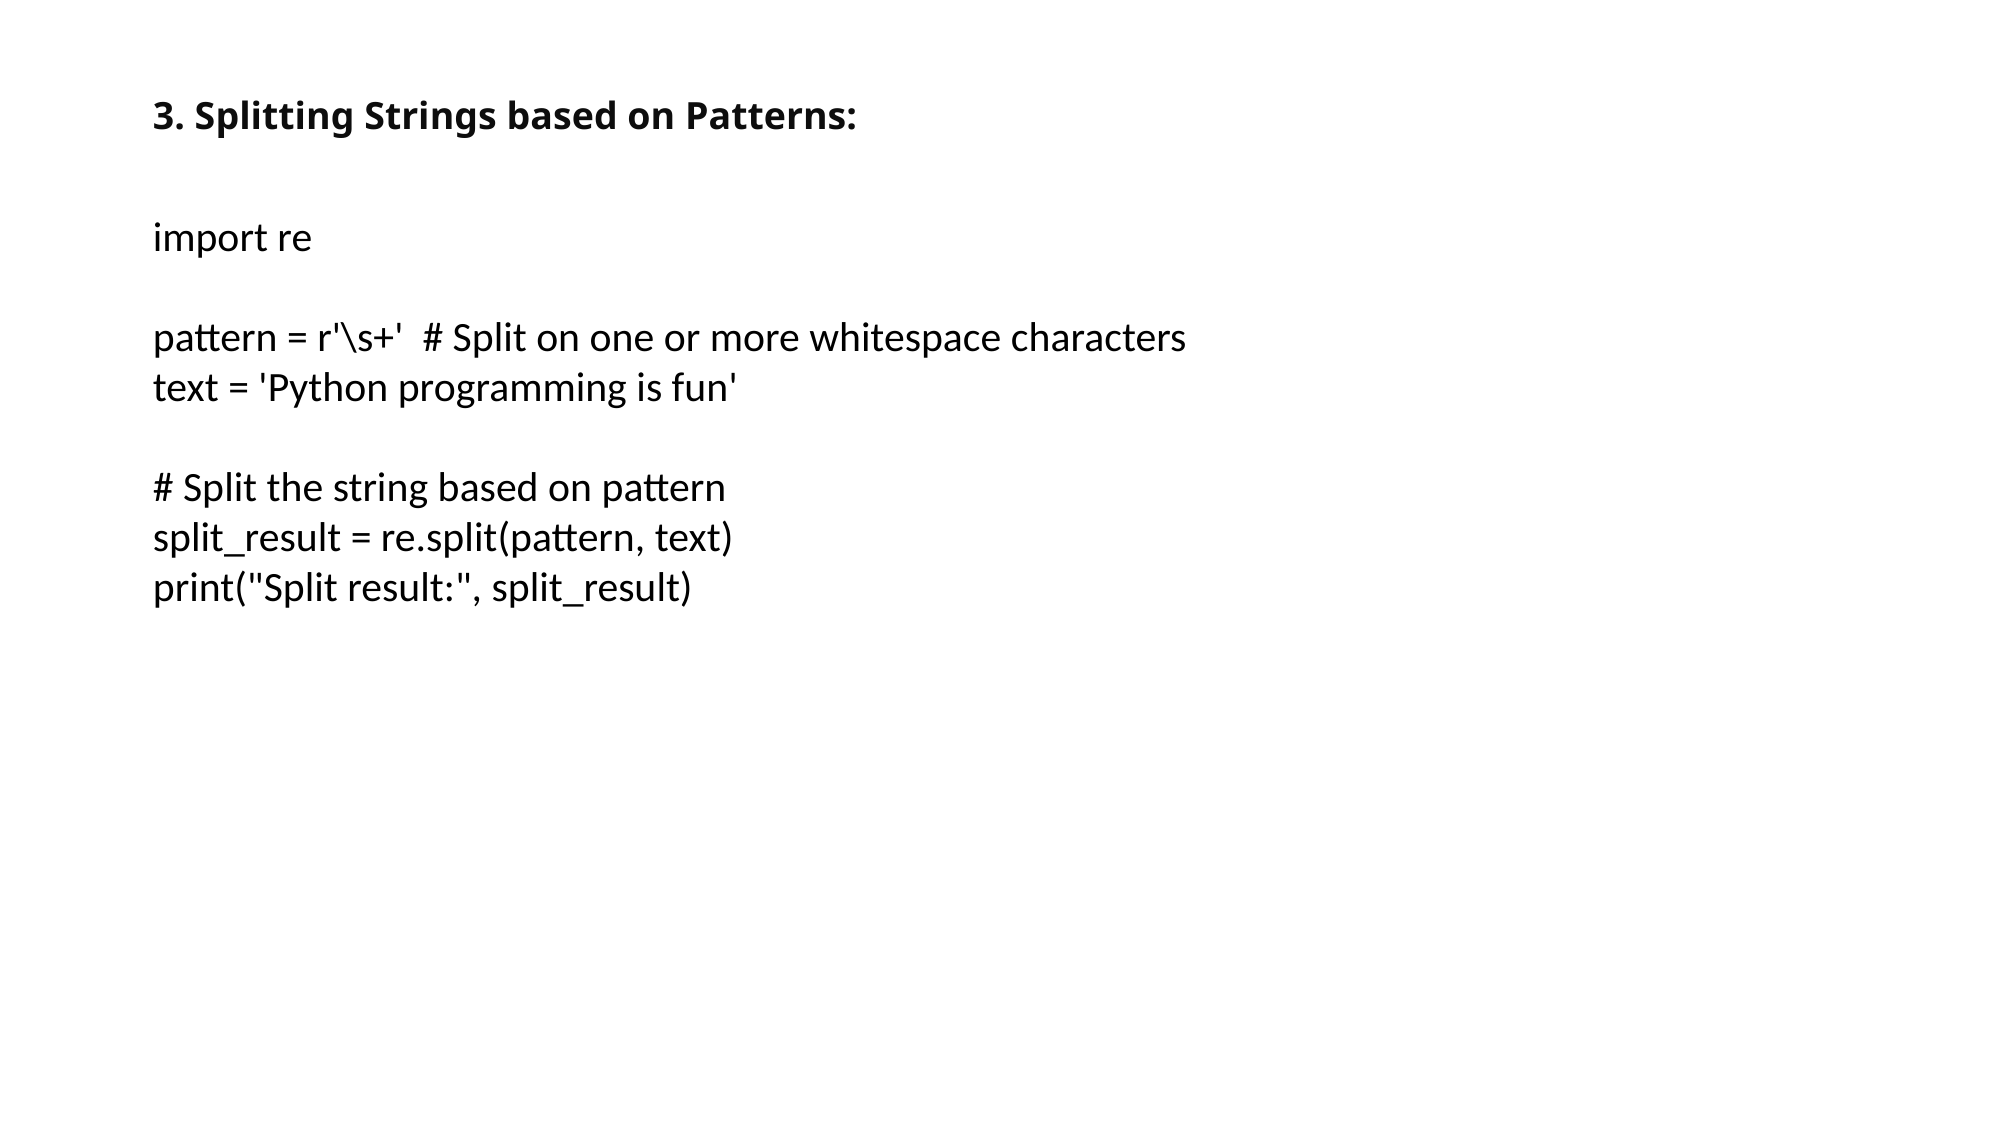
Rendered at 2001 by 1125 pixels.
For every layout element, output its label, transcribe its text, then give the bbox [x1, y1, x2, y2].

text_box 3. Splitting Strings based on Patterns: [138, 85, 1139, 145]
text_box import re pattern = r'\s+' # Split on one or more whitespace characters text = 'Python programming is fun' # Split the string based on pattern split_result = re.split(pattern, text) print("Split result:", split_result) [138, 202, 1680, 618]
